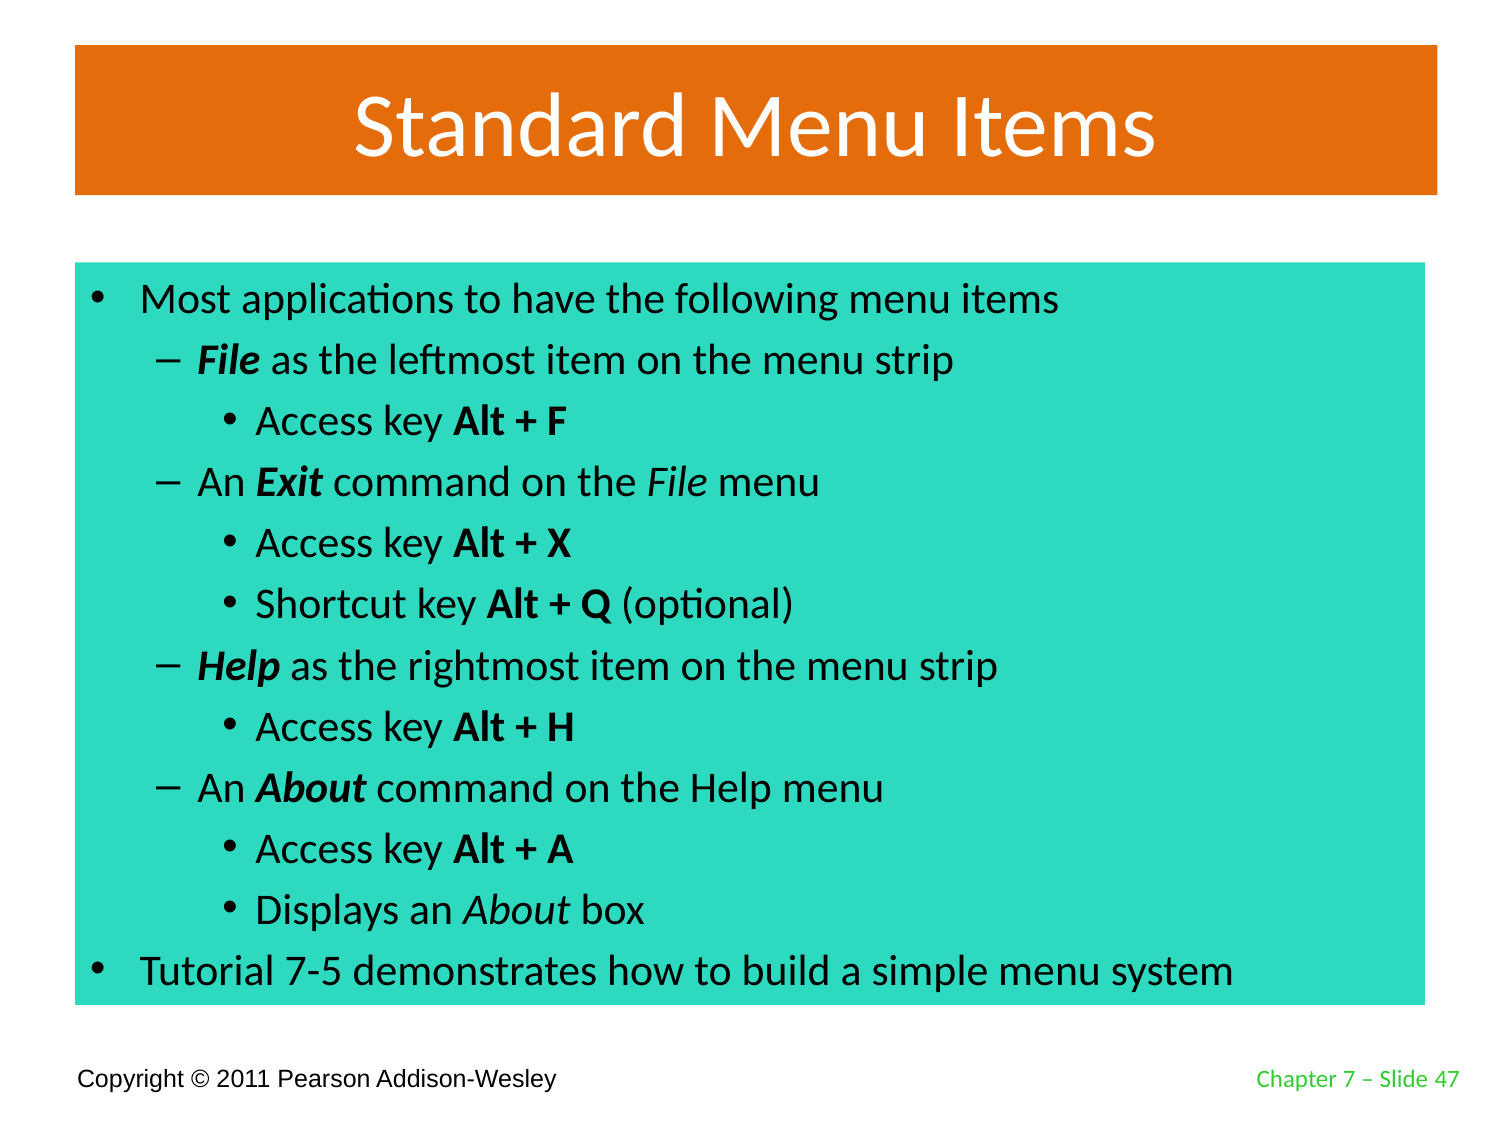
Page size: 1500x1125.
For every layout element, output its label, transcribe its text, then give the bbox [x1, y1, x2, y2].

title Standard Menu Items [75, 45, 1438, 196]
slide_number Chapter 7 – Slide 47 [1162, 1024, 1476, 1101]
list Most applications to have the following menu items File as the leftmost item on the menu strip Access key Alt + F An Exit command on the File menu Access key Alt + X Shortcut key Alt + Q (optional) Help as the rightmost item on the menu strip Access key Alt + H An About command on the Help menu Access key Alt + A Displays an About box Tutorial 7-5 demonstrates how to build a simple menu system [75, 262, 1425, 1005]
